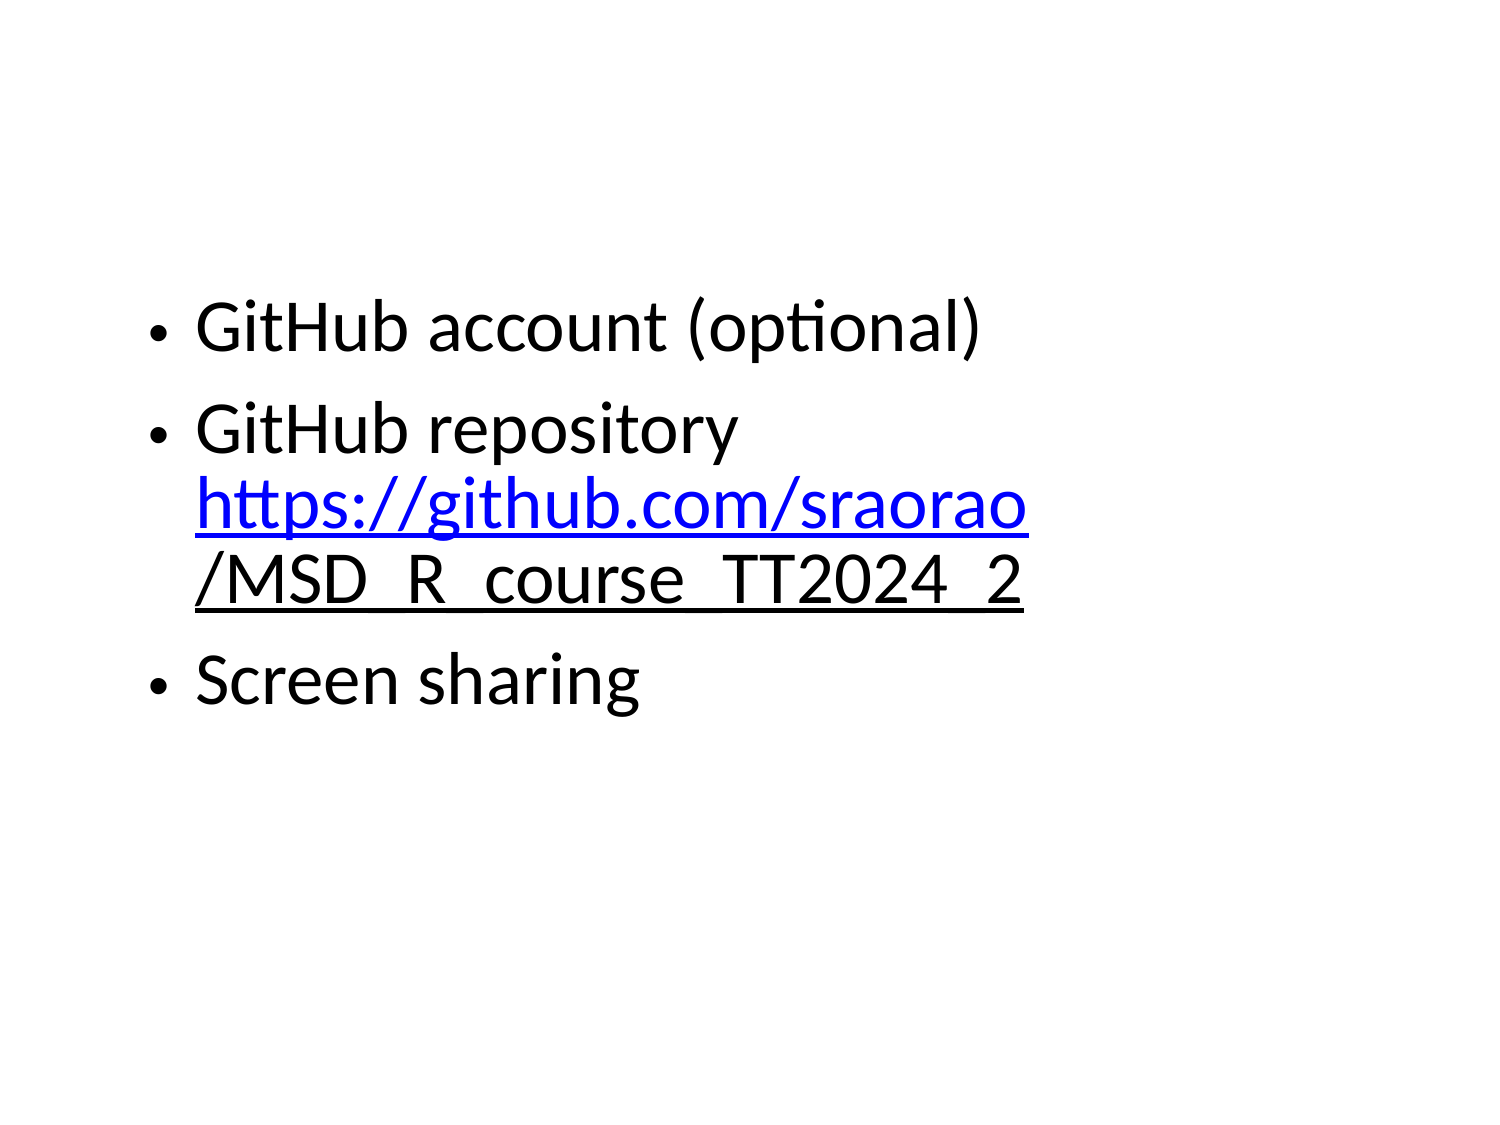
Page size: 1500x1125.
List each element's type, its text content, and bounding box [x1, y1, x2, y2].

text_box GitHub account (optional) GitHub repository https://github.com/sraorao/MSD_R_course_TT2024_2 Screen sharing [135, 226, 1385, 793]
